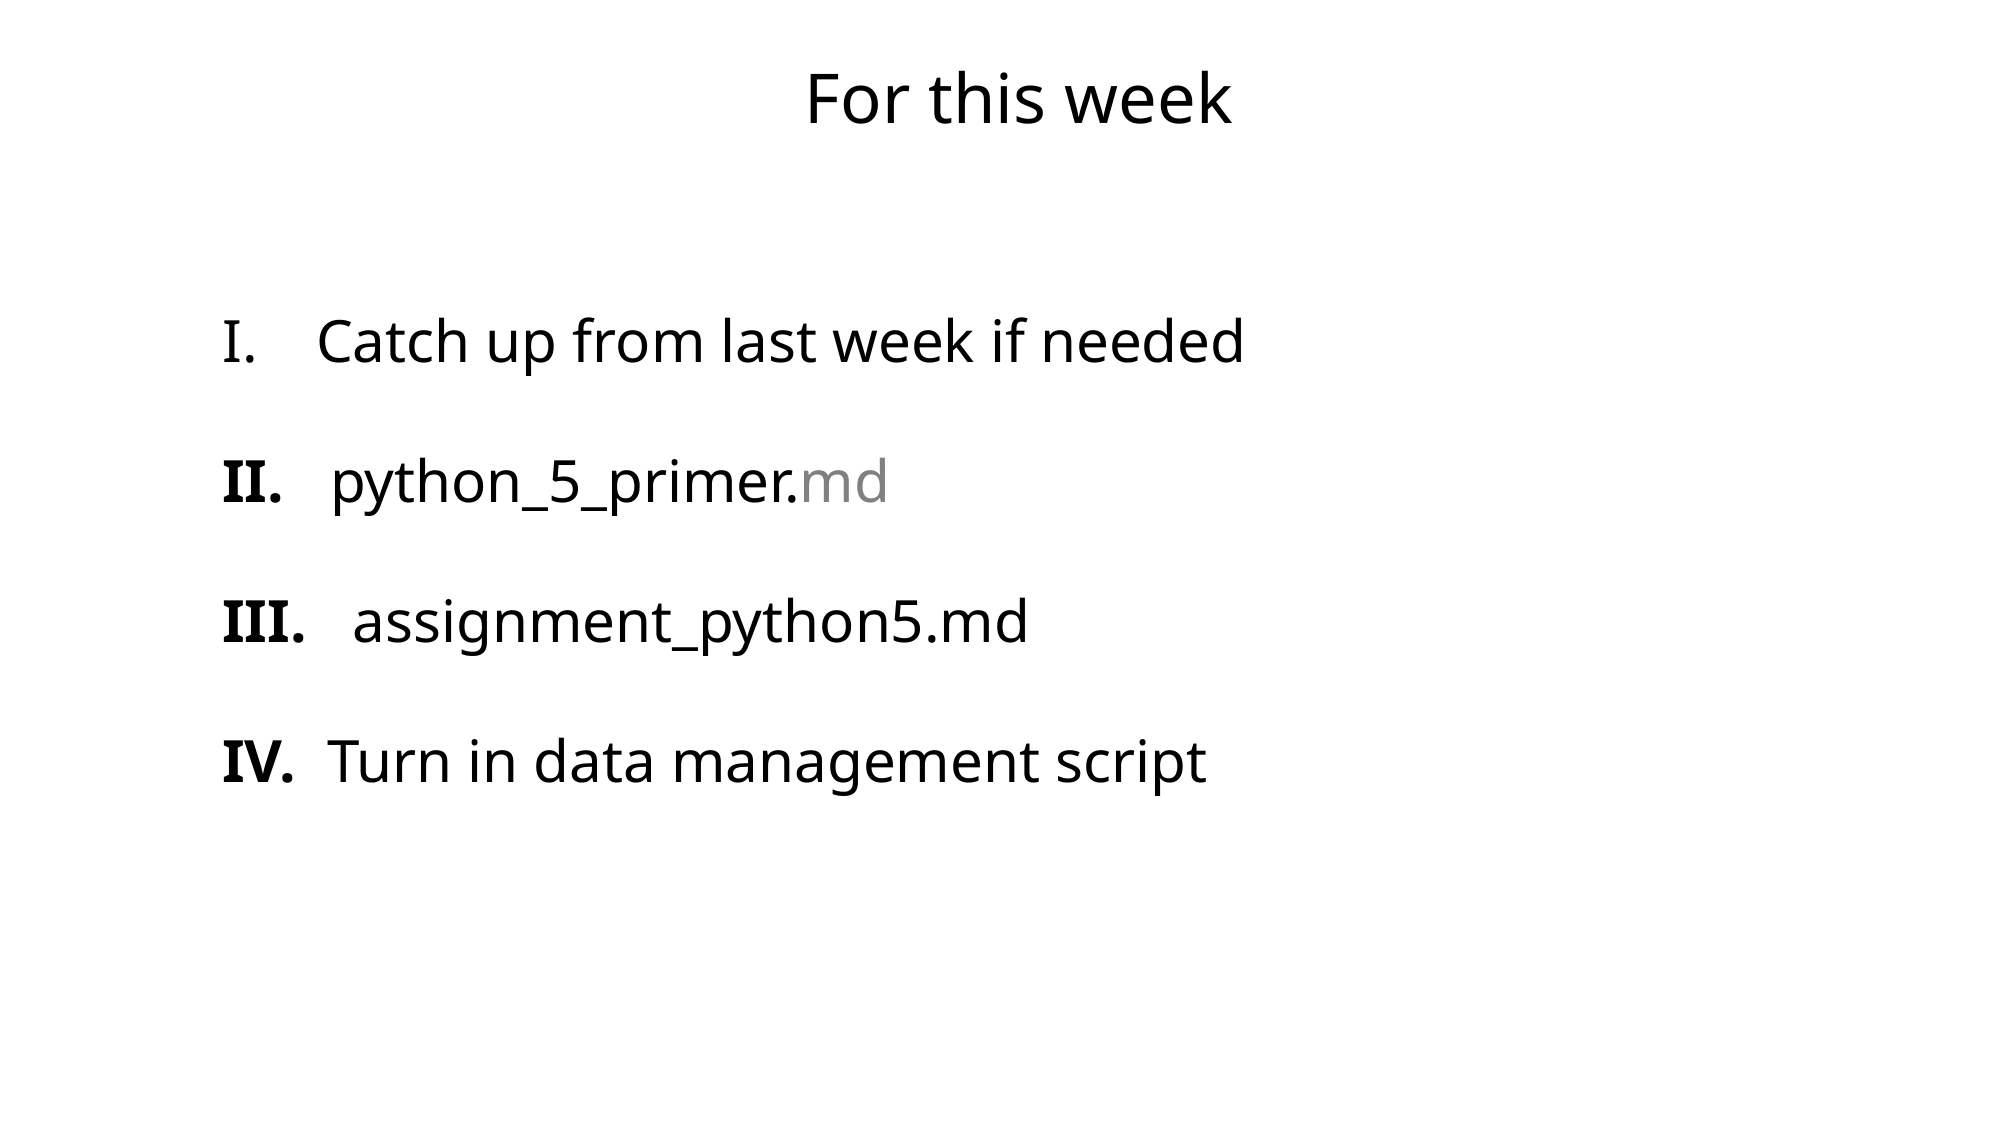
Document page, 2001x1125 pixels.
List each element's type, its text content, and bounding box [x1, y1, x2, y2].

text_box Catch up from last week if needed II. python_5_primer.md III. assignment_python5.md IV. Turn in data management script [207, 296, 1261, 802]
text_box For this week [790, 47, 1248, 145]
